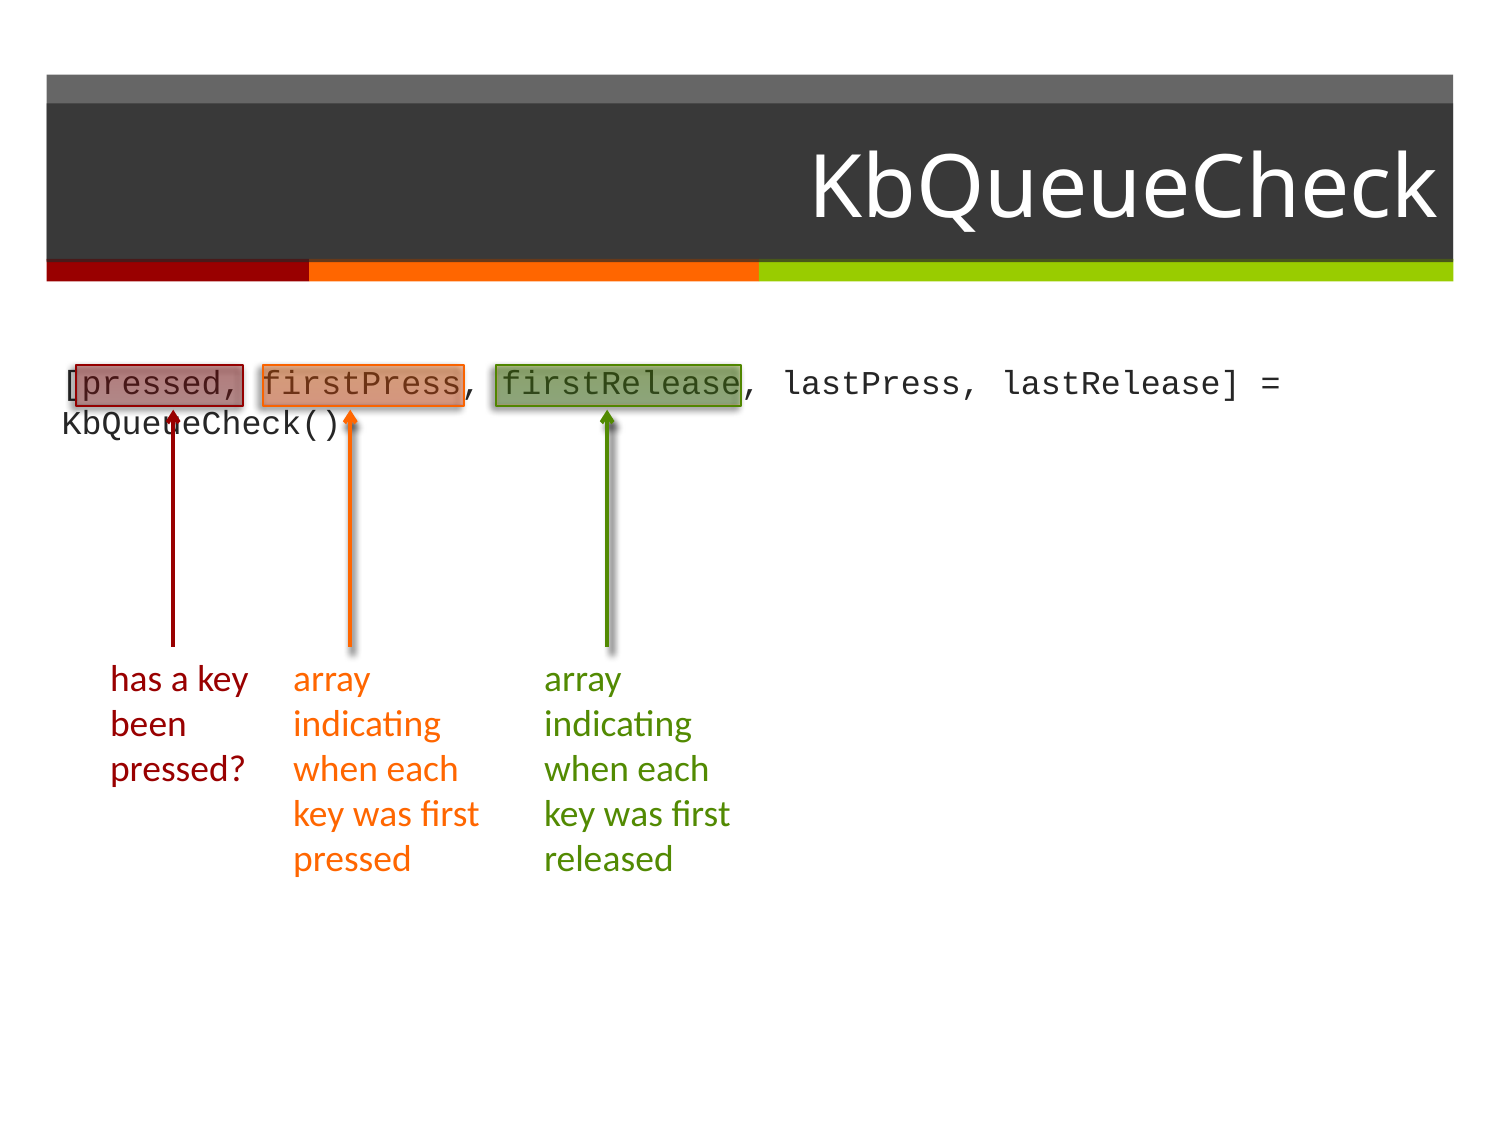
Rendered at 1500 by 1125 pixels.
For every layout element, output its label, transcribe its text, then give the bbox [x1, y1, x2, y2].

list [pressed, firstPress, firstRelease, lastPress, lastRelease] = KbQueueCheck() [46, 353, 1454, 489]
text_box array indicating when each key was first pressed [278, 646, 529, 887]
text_box [75, 364, 244, 407]
text_box array indicating when each key was first released [529, 646, 781, 887]
text_box [262, 364, 465, 407]
text_box has a key been pressed? [95, 646, 278, 797]
text_box [495, 364, 742, 407]
title KbQueueCheck [46, 103, 1454, 263]
